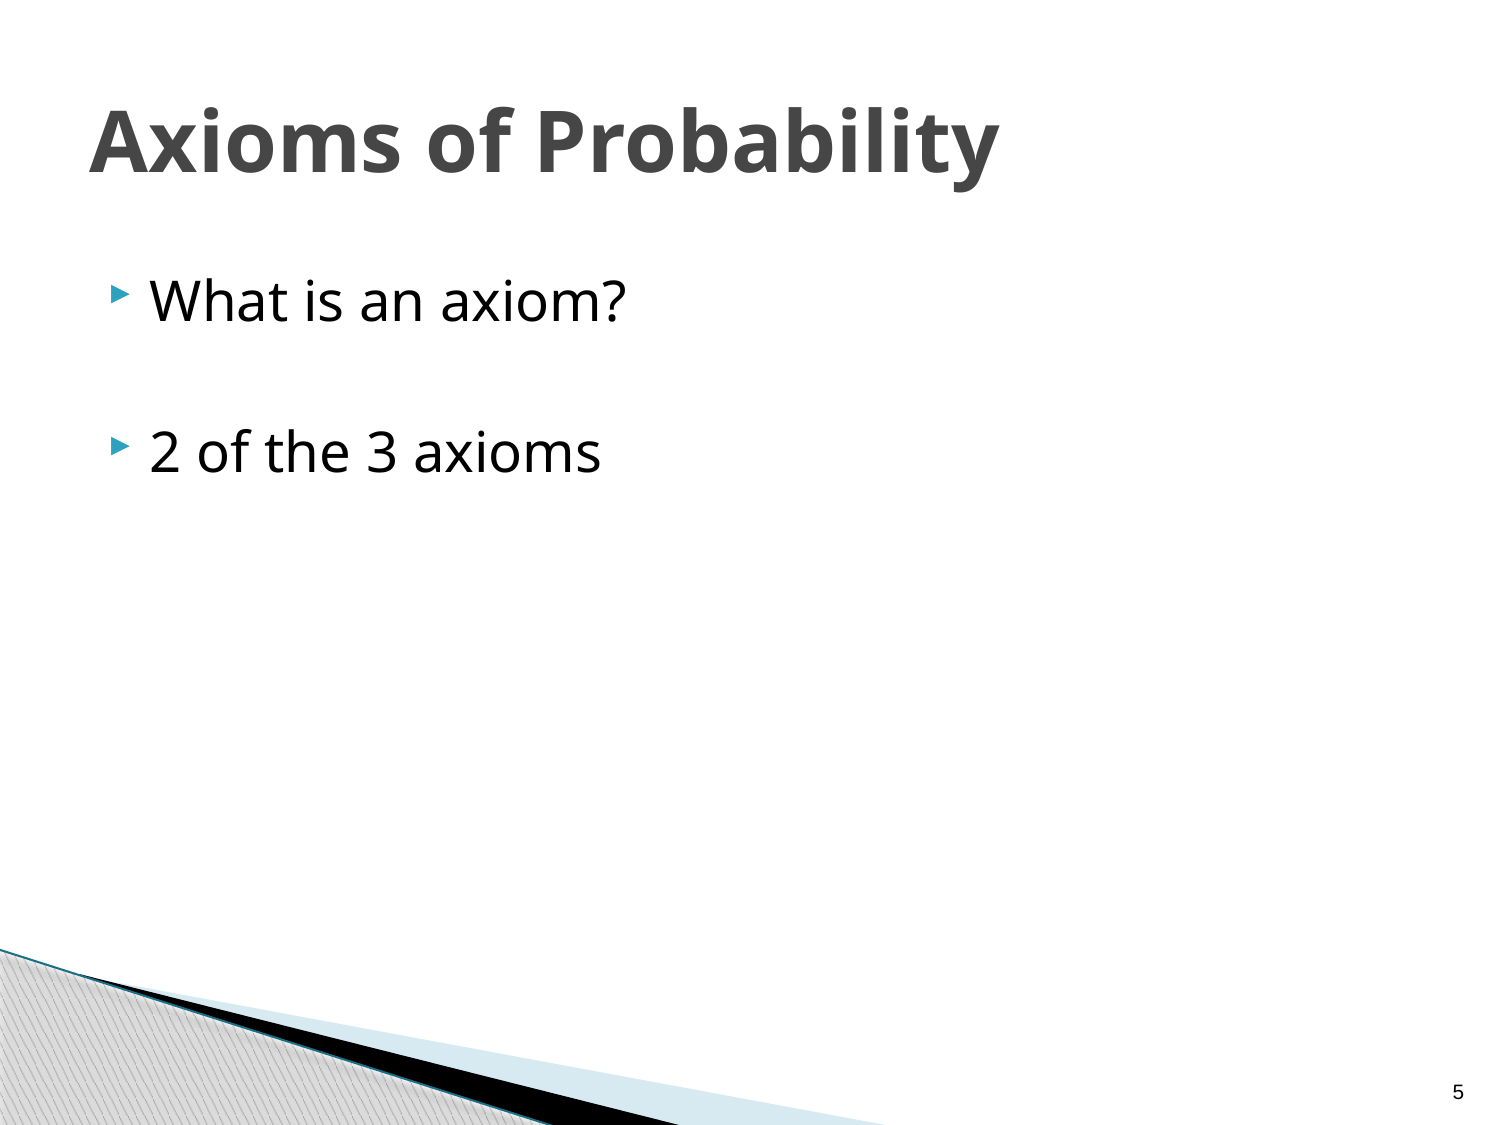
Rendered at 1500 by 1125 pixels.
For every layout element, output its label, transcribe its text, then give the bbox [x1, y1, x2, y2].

slide_number 5 [1418, 1051, 1479, 1112]
list What is an axiom? 2 of the 3 axioms [74, 257, 1426, 1001]
title Axioms of Probability [75, 45, 1388, 233]
